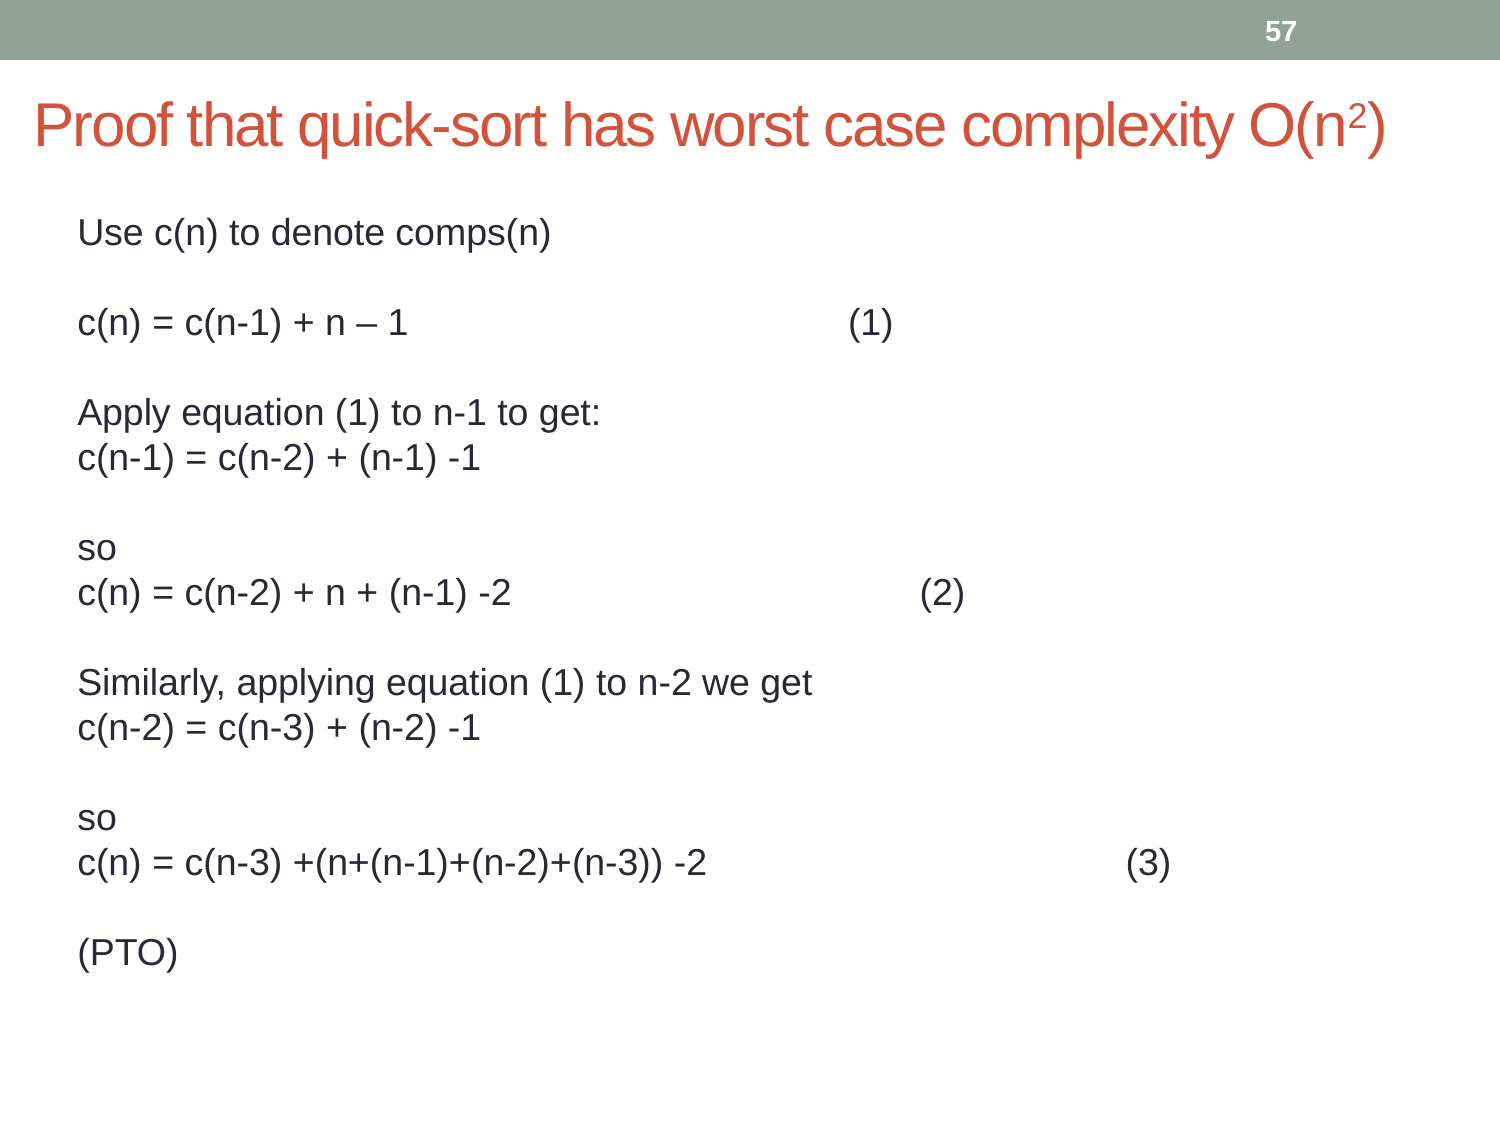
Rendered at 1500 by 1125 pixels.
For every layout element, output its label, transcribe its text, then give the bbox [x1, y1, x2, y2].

title Proof that quick-sort has worst case complexity O(n2) [18, 40, 1419, 203]
slide_number 57 [1250, 3, 1425, 57]
text_box Use c(n) to denote comps(n) c(n) = c(n-1) + n – 1 (1) Apply equation (1) to n-1 to get: c(n-1) = c(n-2) + (n-1) -1 so c(n) = c(n-2) + n + (n-1) -2 (2) Similarly, applying equation (1) to n-2 we get c(n-2) = c(n-3) + (n-2) -1 so c(n) = c(n-3) +(n+(n-1)+(n-2)+(n-3)) -2 (3) (PTO) [62, 201, 1375, 1026]
